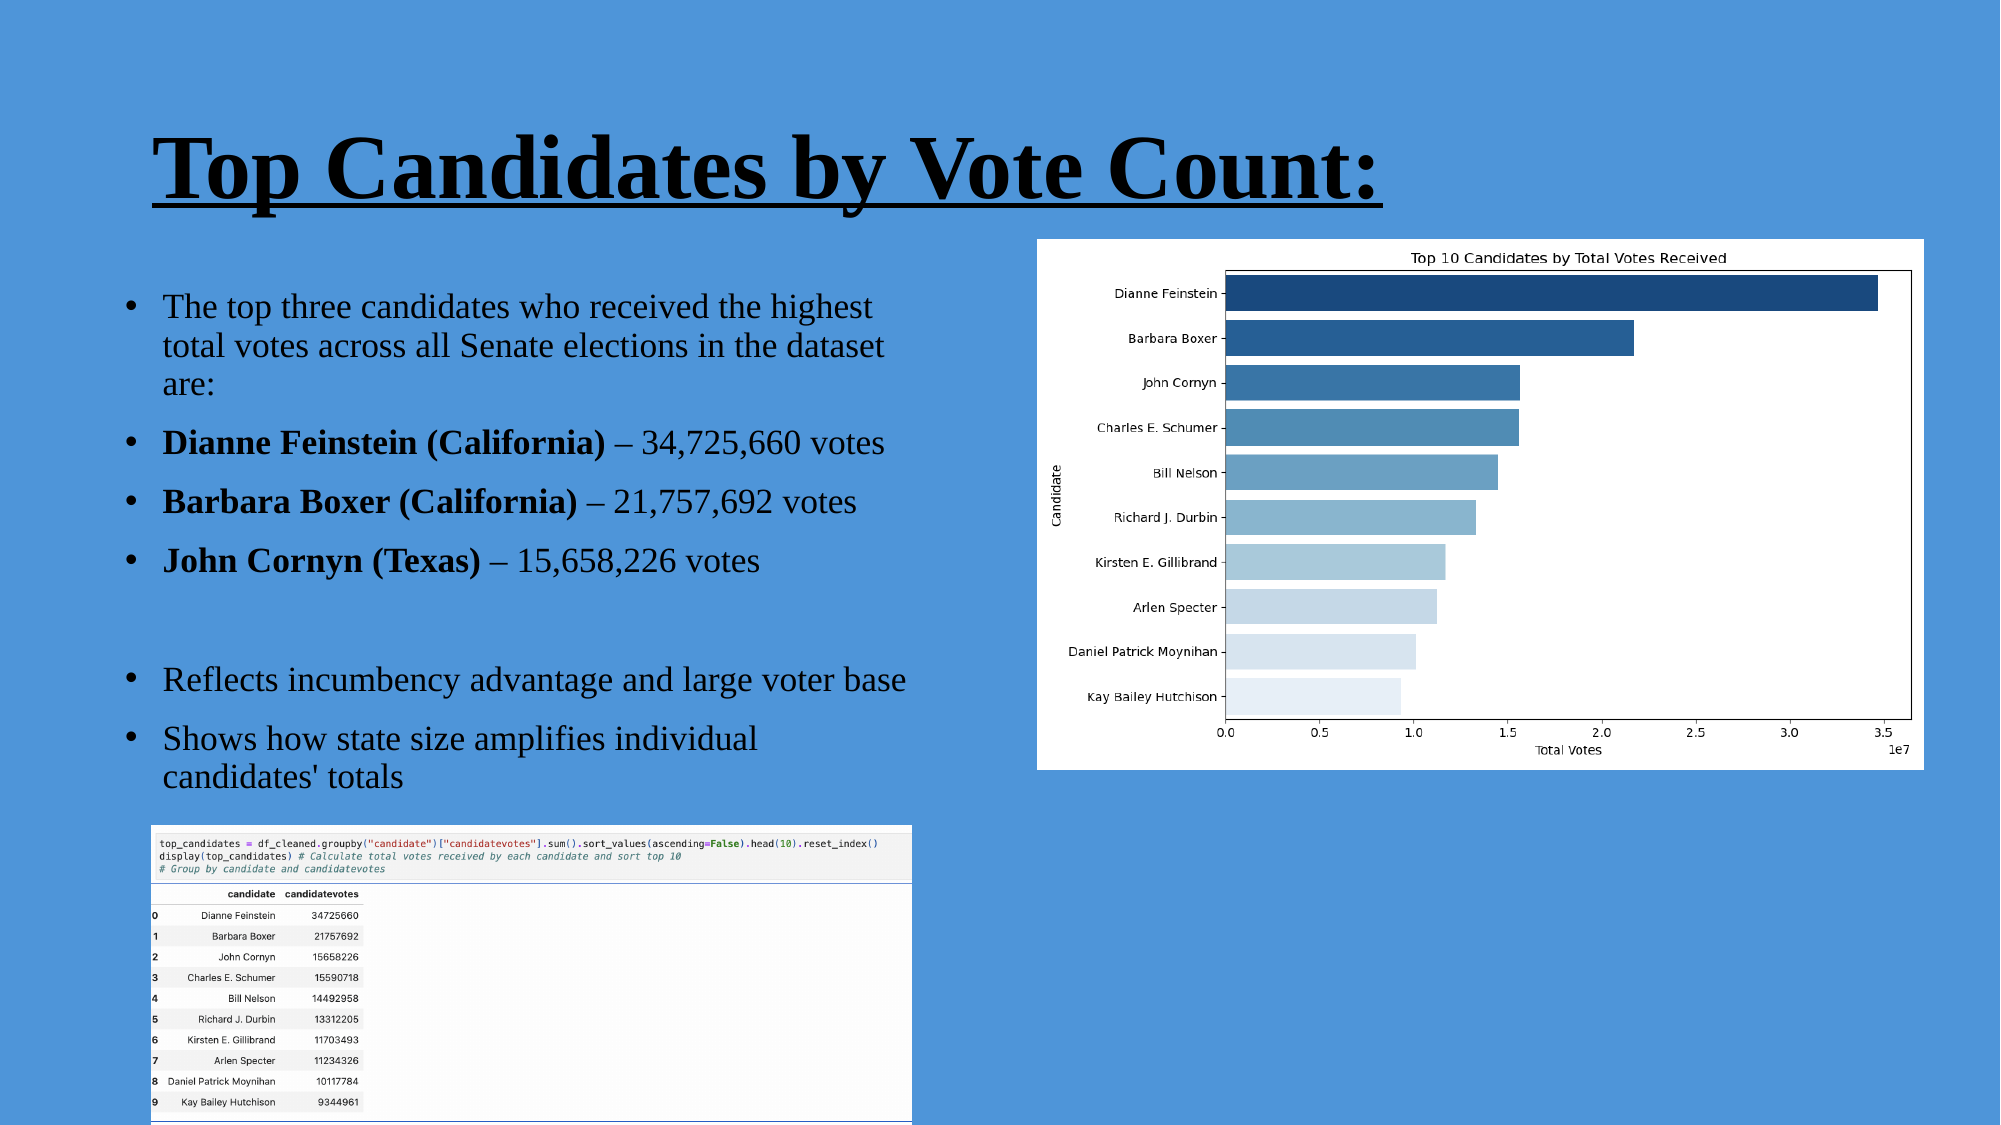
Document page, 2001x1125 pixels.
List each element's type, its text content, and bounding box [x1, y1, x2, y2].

title Top Candidates by Vote Count: [137, 59, 1863, 278]
picture [1036, 238, 1925, 770]
picture [150, 824, 912, 1125]
list The top three candidates who received the highest total votes across all Senate elections in the dataset are: Dianne Feinstein (California) – 34,725,660 votes Barbara Boxer (California) – 21,757,692 votes John Cornyn (Texas) – 15,658,226 votes Reflects incumbency advantage and large voter base Shows how state size amplifies individual candidates' totals [110, 280, 925, 795]
